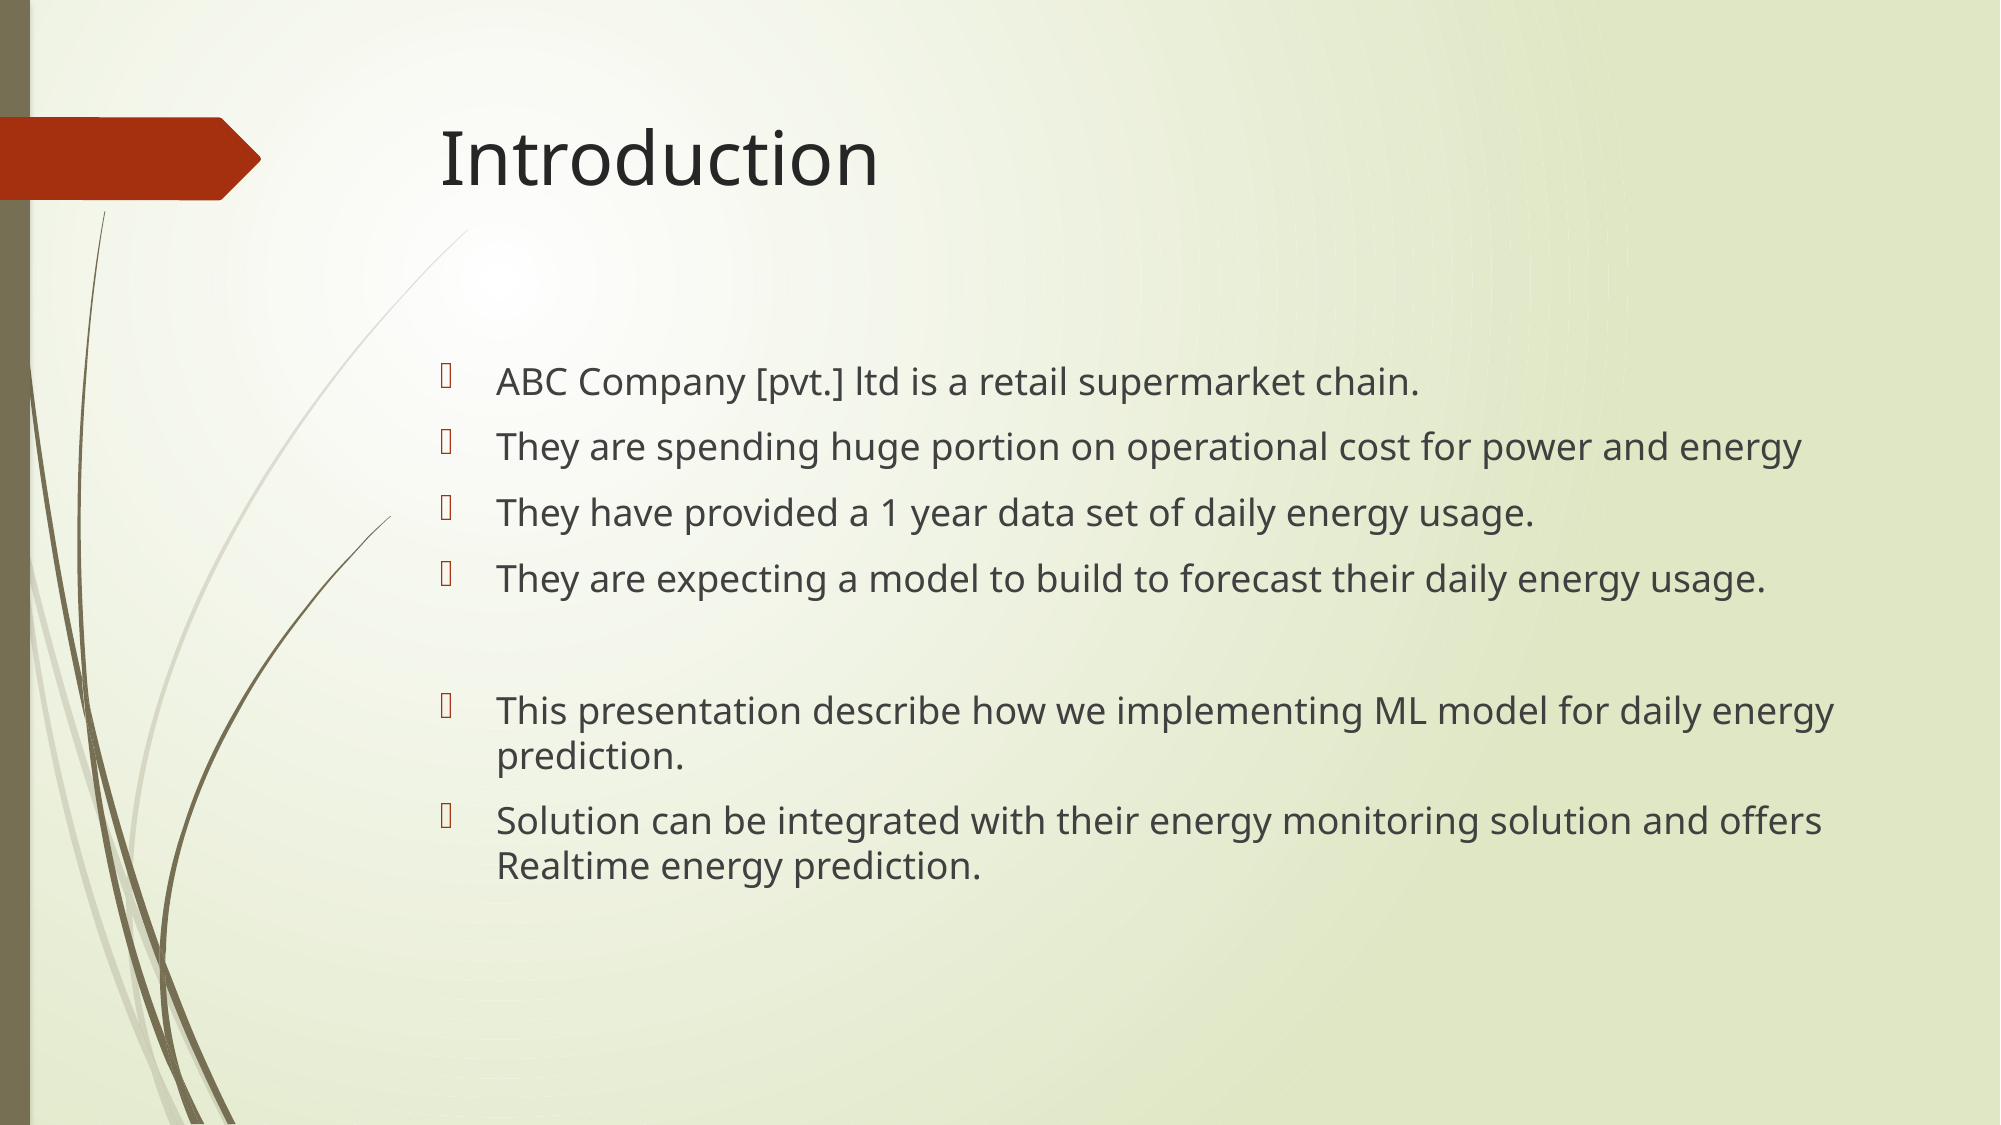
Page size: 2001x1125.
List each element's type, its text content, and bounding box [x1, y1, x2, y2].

title Introduction [425, 102, 1888, 313]
list ABC Company [pvt.] ltd is a retail supermarket chain. They are spending huge portion on operational cost for power and energy They have provided a 1 year data set of daily energy usage. They are expecting a model to build to forecast their daily energy usage. This presentation describe how we implementing ML model for daily energy prediction. Solution can be integrated with their energy monitoring solution and offers Realtime energy prediction. [424, 350, 1888, 970]
